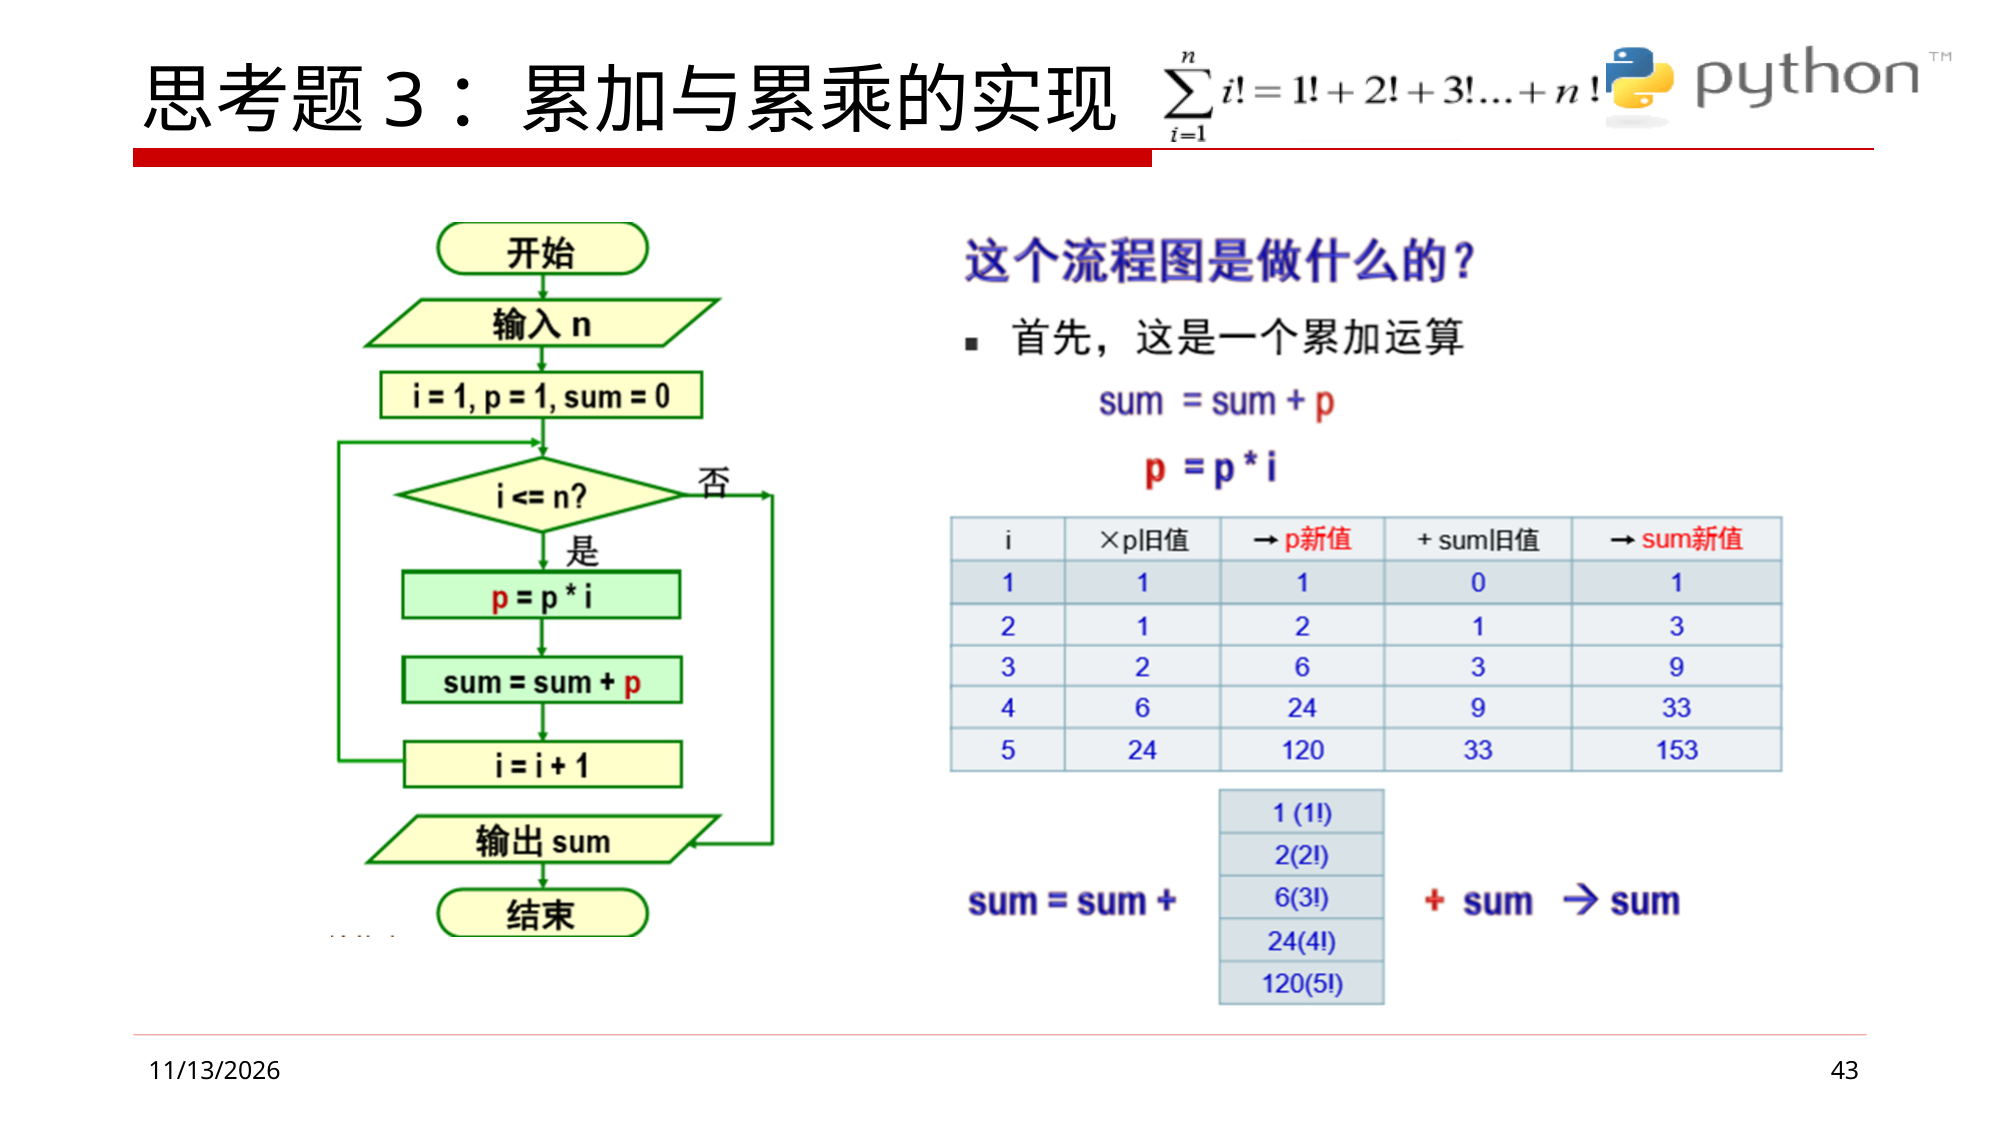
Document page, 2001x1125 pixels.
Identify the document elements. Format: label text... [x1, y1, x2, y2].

slide_number 43 [1440, 1046, 1875, 1091]
picture [1163, 38, 1606, 142]
picture [331, 222, 802, 937]
picture [1560, 30, 2000, 142]
picture [917, 222, 1795, 1019]
title 思考题3：累加与累乘的实现 [125, 31, 1876, 149]
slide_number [133, 1046, 567, 1103]
